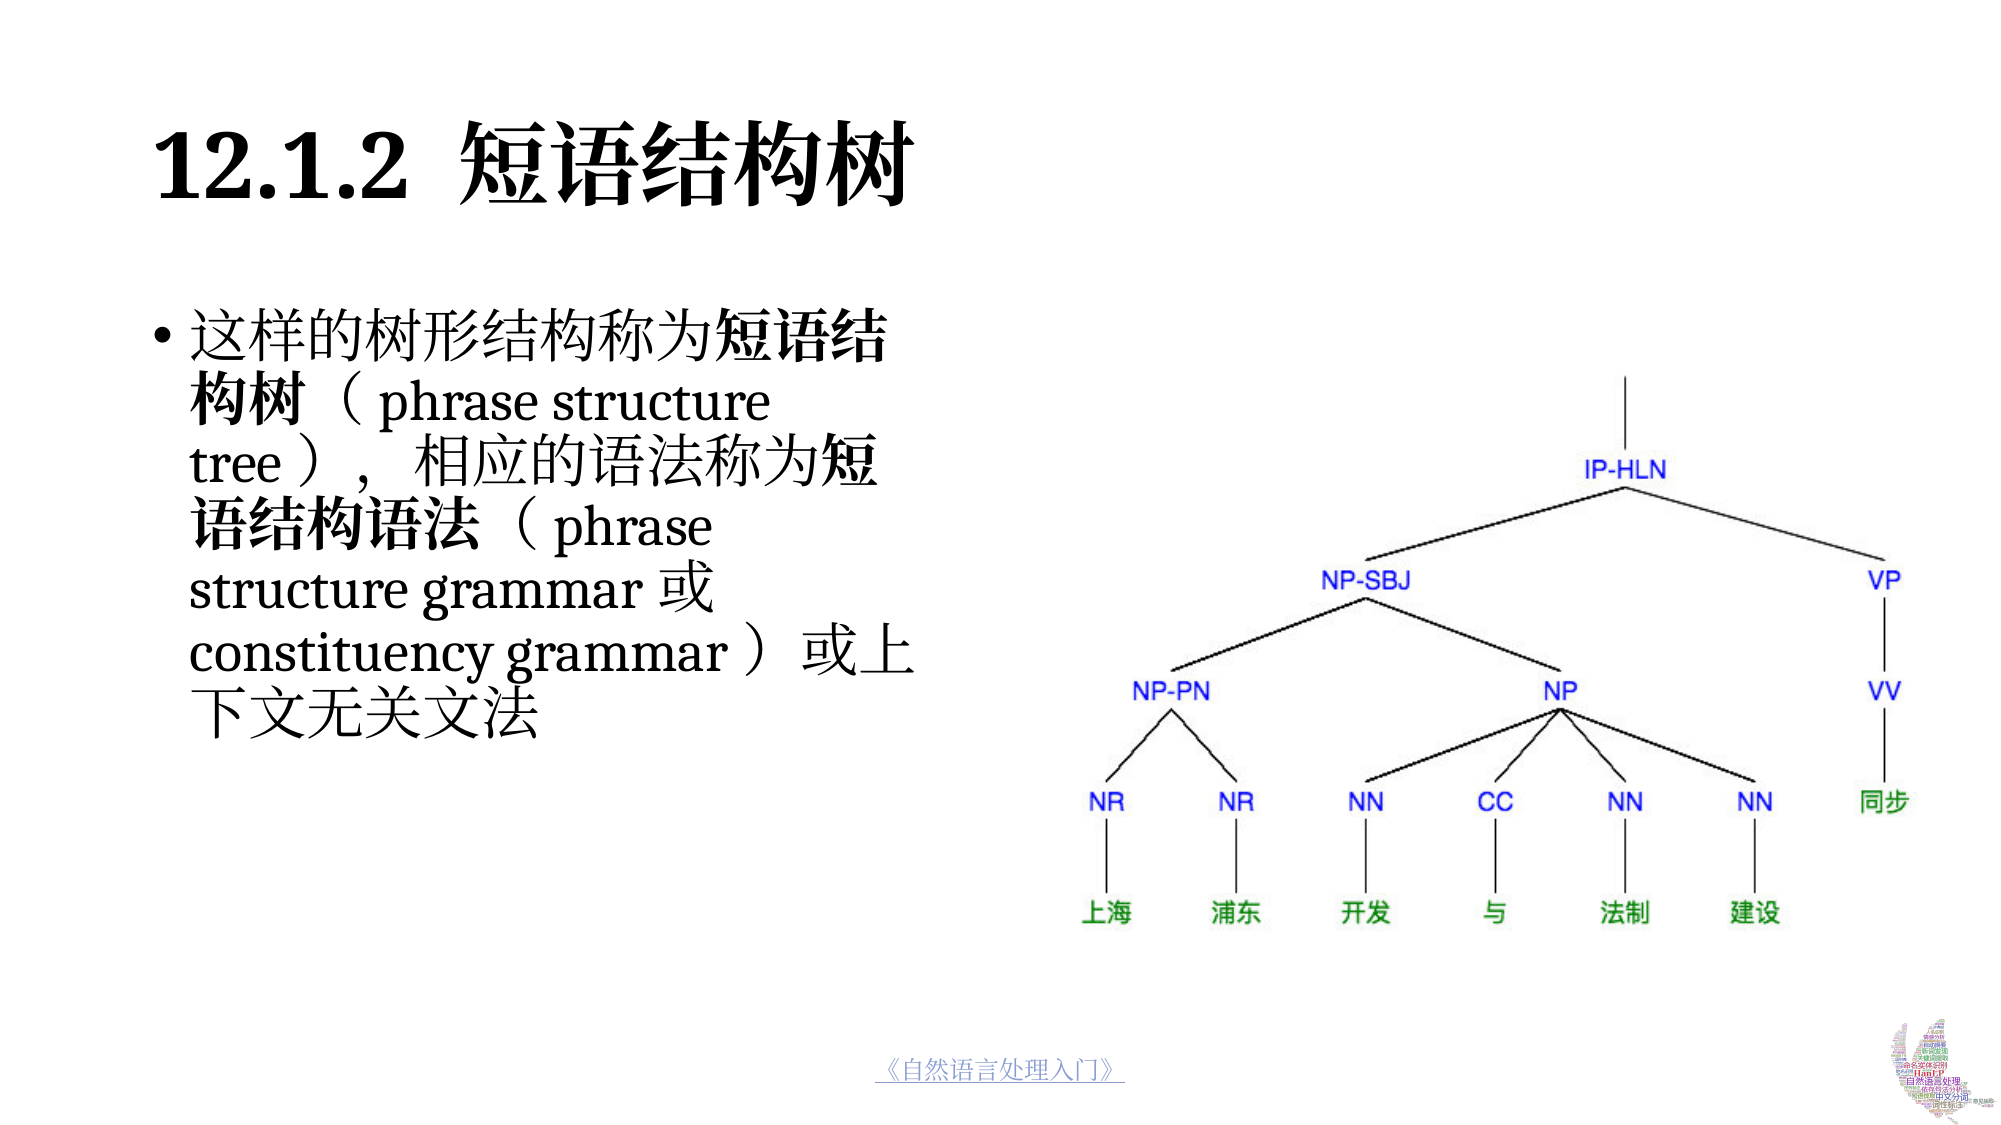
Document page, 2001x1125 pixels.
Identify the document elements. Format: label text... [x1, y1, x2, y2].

title 12.1.2 短语结构树 [137, 59, 1863, 278]
picture [1888, 1016, 2000, 1125]
footer 《自然语言处理入门》 [662, 1042, 1338, 1103]
list 这样的树形结构称为短语结构树（phrase structure tree），相应的语法称为短语结构语法（phrase structure grammar或constituency grammar）或上下文无关文法 [137, 299, 943, 1014]
picture [1057, 324, 1933, 944]
